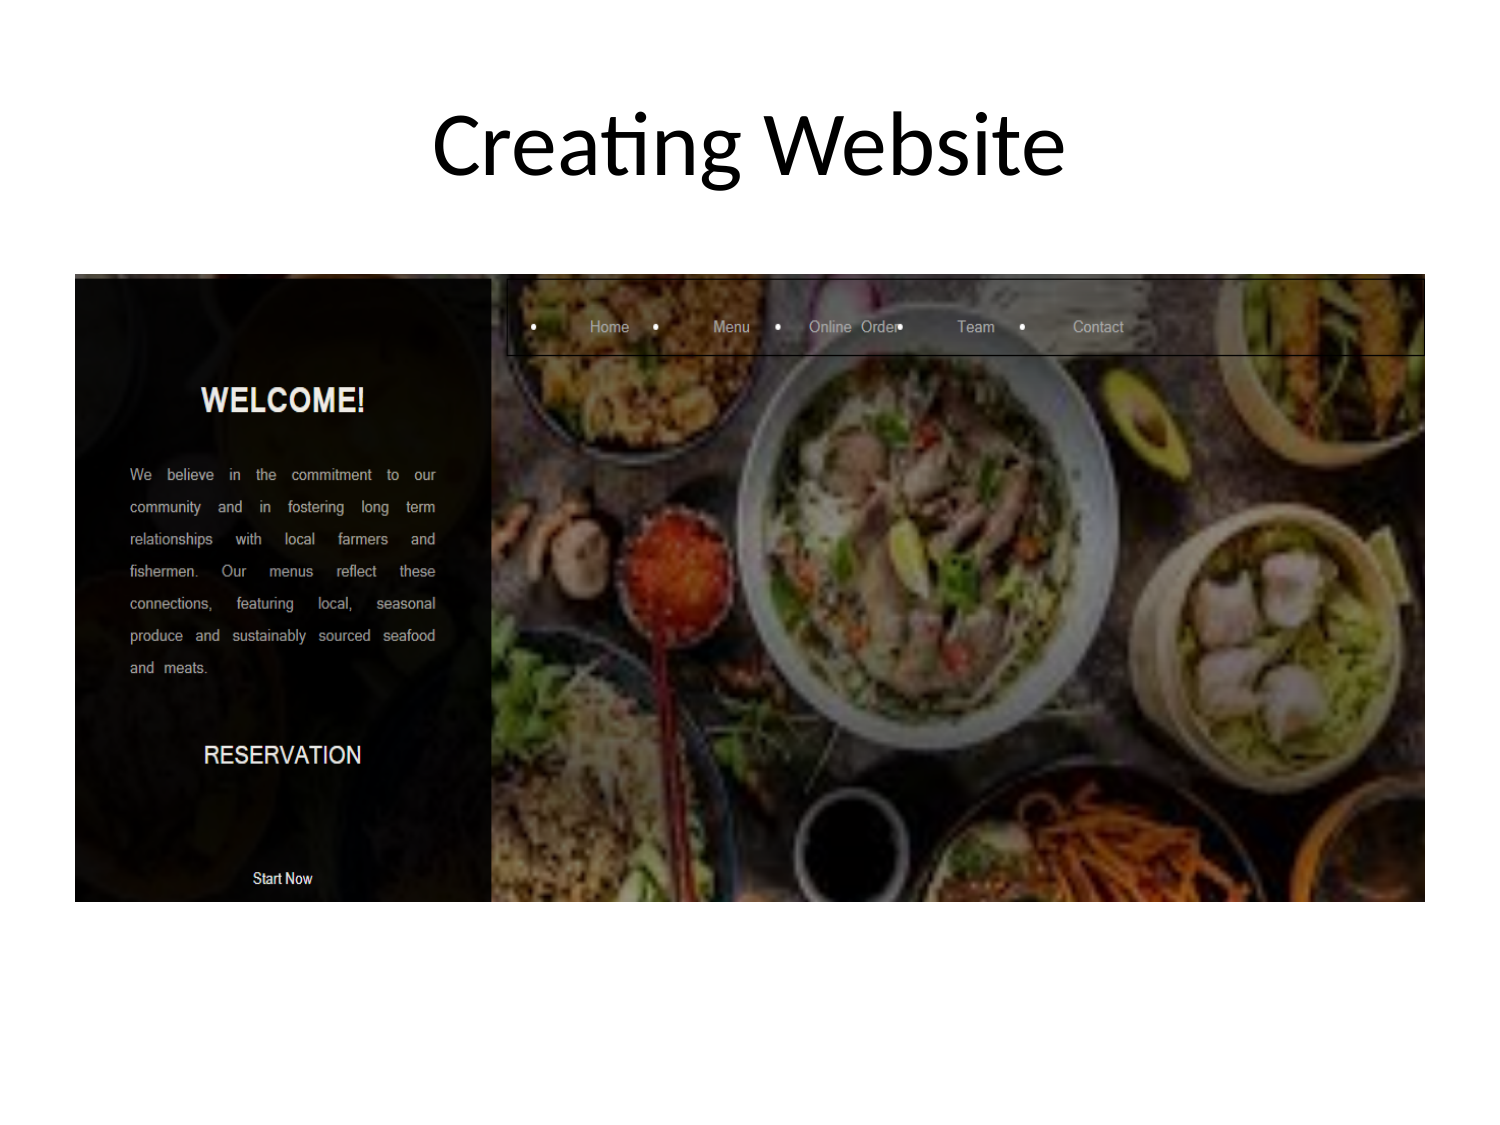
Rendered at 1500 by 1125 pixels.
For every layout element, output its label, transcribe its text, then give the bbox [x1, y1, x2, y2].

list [74, 274, 1426, 903]
title Creating Website [75, 45, 1425, 233]
